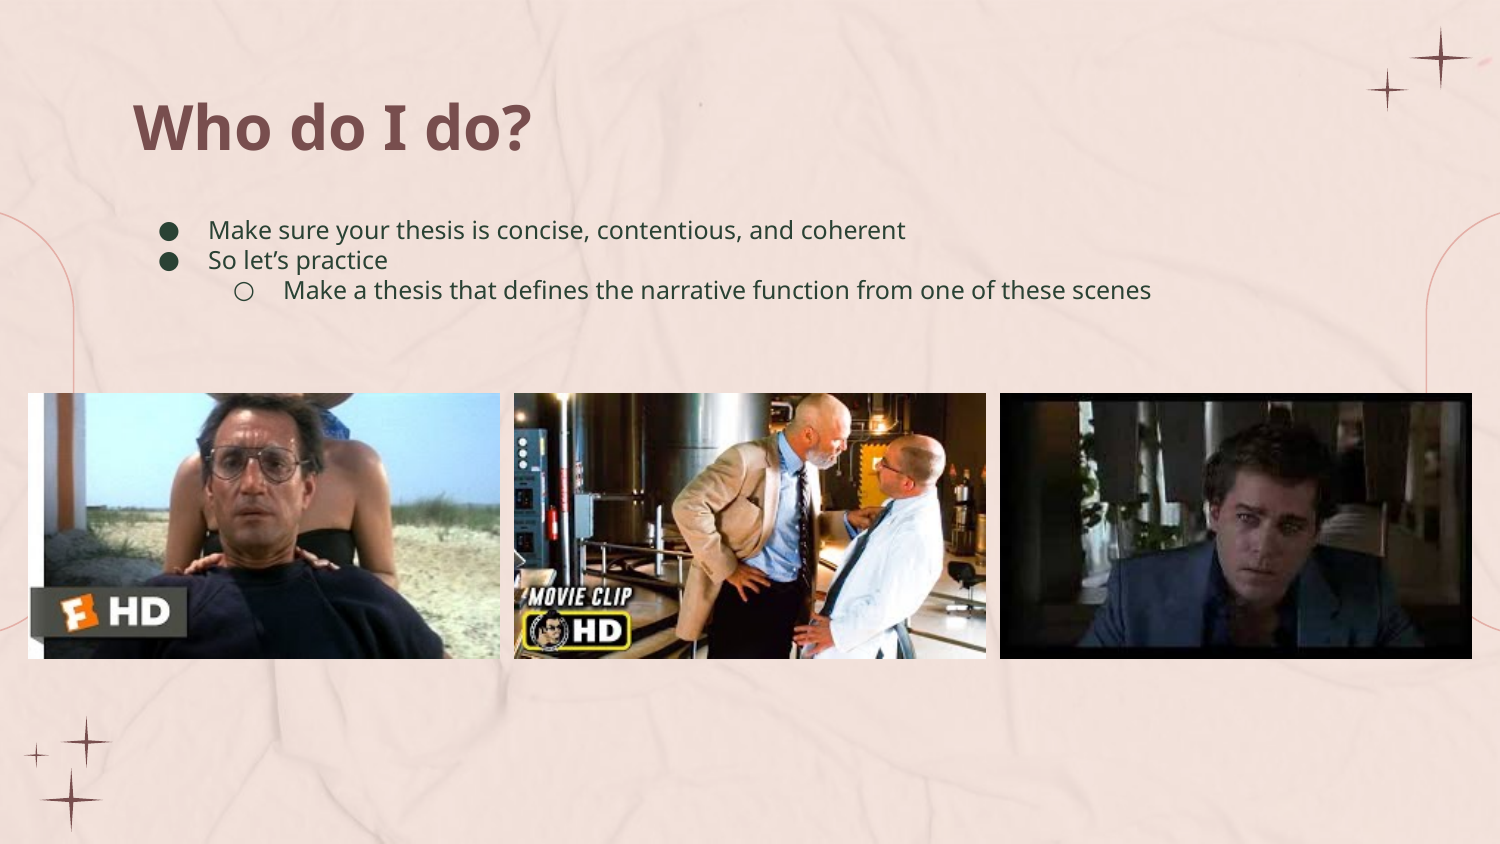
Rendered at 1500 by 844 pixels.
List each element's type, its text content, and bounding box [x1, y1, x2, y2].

picture [513, 393, 986, 659]
list Make sure your thesis is concise, contentious, and coherent So let’s practice Make a thesis that defines the narrative function from one of these scenes [118, 199, 1382, 326]
picture [1000, 393, 1473, 659]
title Who do I do? [118, 72, 1382, 167]
picture [27, 393, 500, 659]
